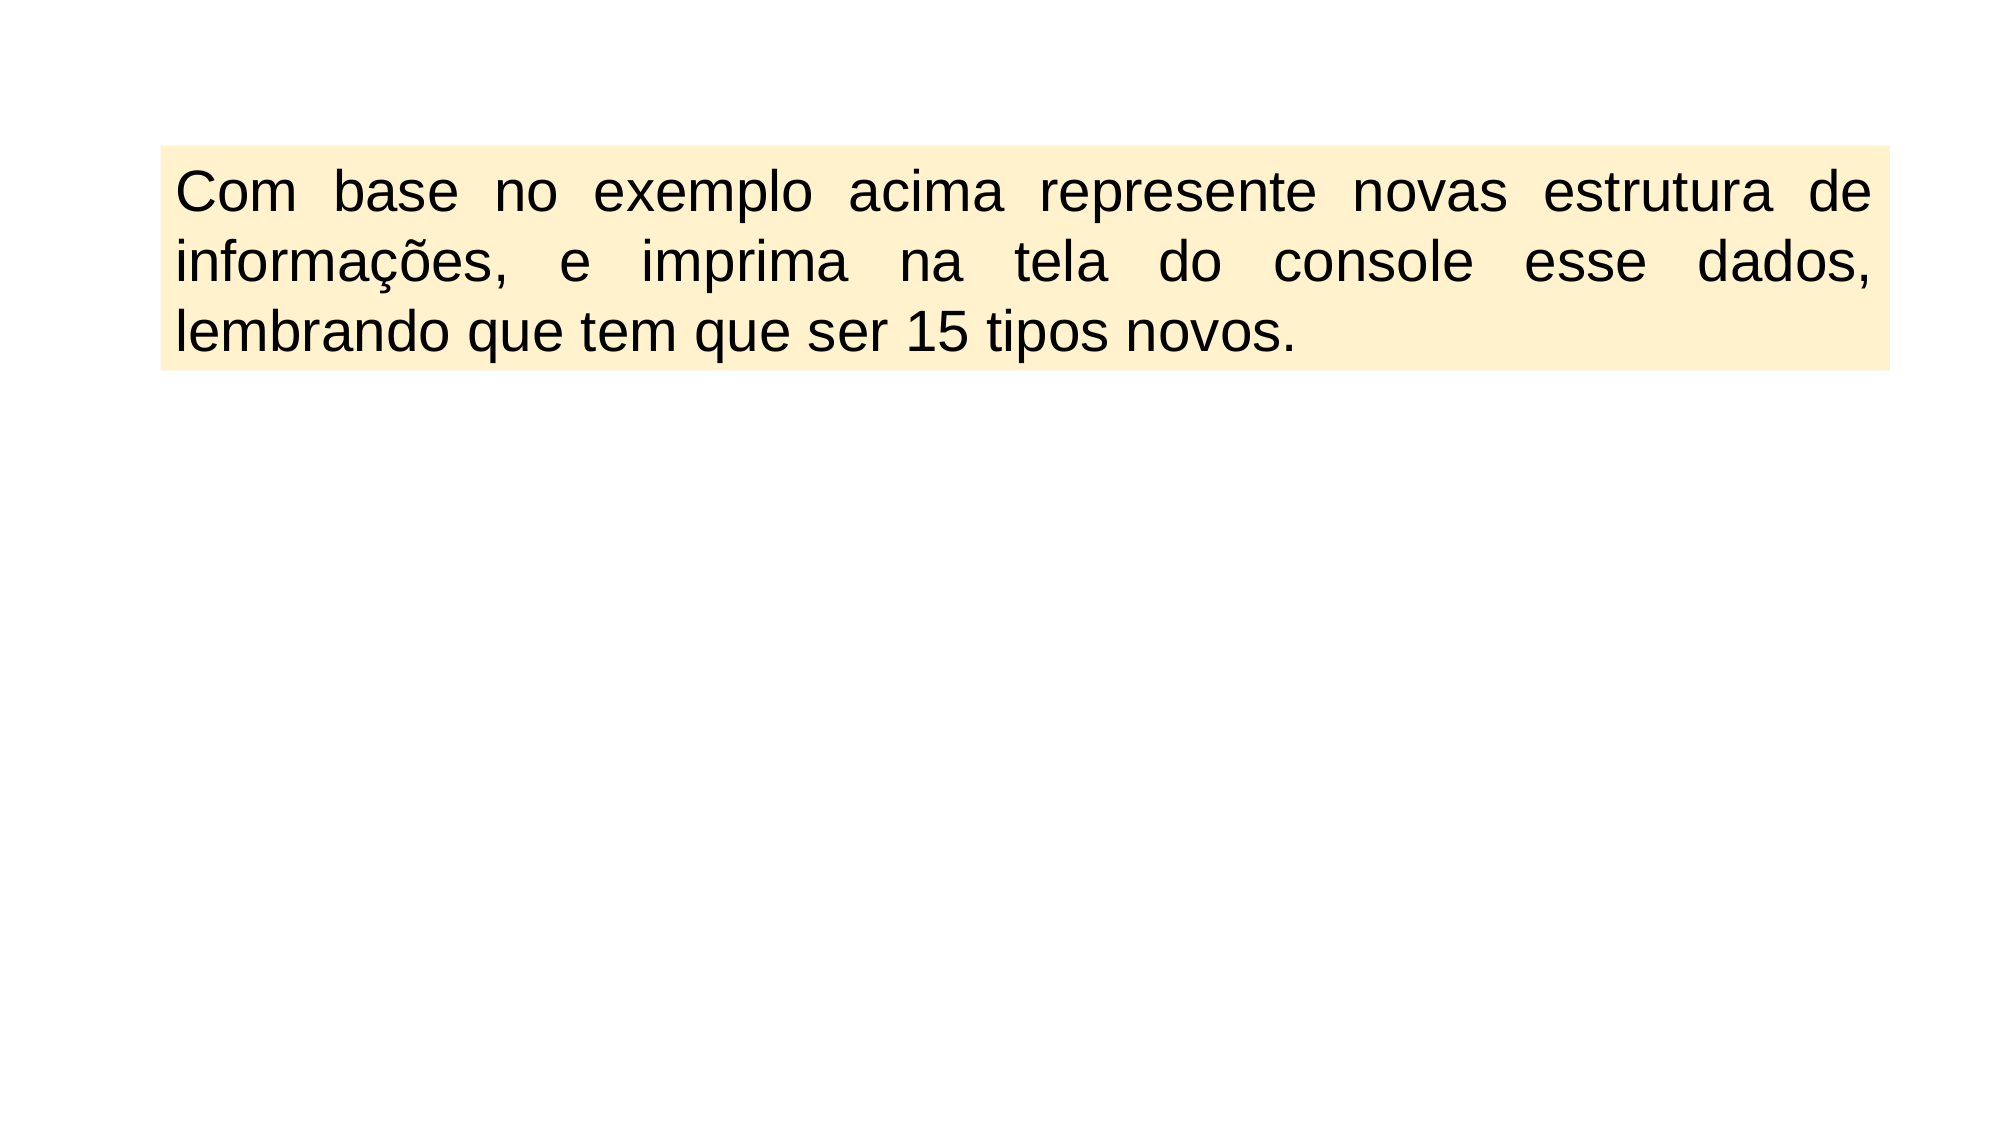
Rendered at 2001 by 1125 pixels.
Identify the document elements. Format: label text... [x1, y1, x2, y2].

text_box Com base no exemplo acima represente novas estrutura de informações, e imprima na tela do console esse dados, lembrando que tem que ser 15 tipos novos. [160, 145, 1890, 371]
